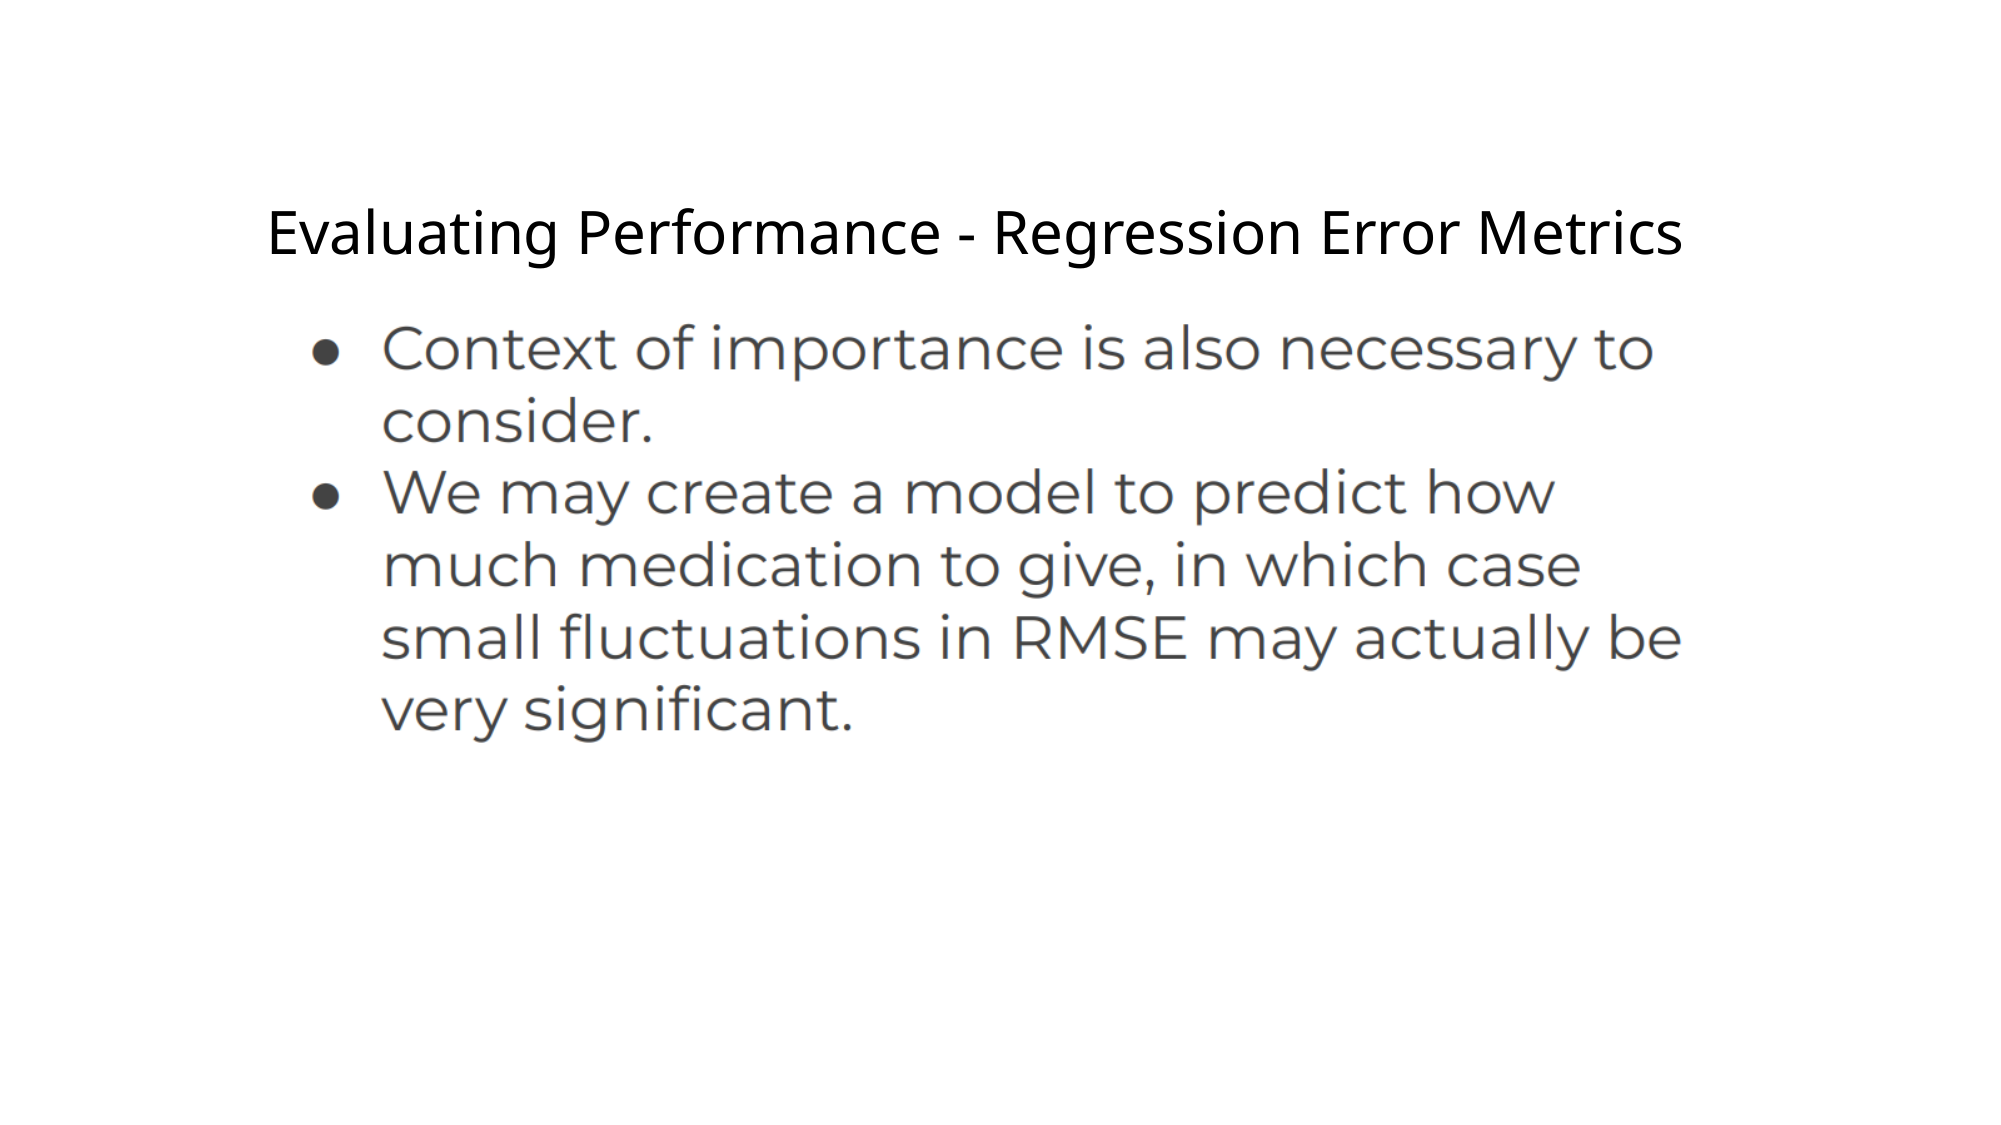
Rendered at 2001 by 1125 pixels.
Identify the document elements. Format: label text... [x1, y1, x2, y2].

picture [289, 293, 1710, 877]
title Evaluating Performance - Regression Error Metrics [225, 156, 1726, 276]
